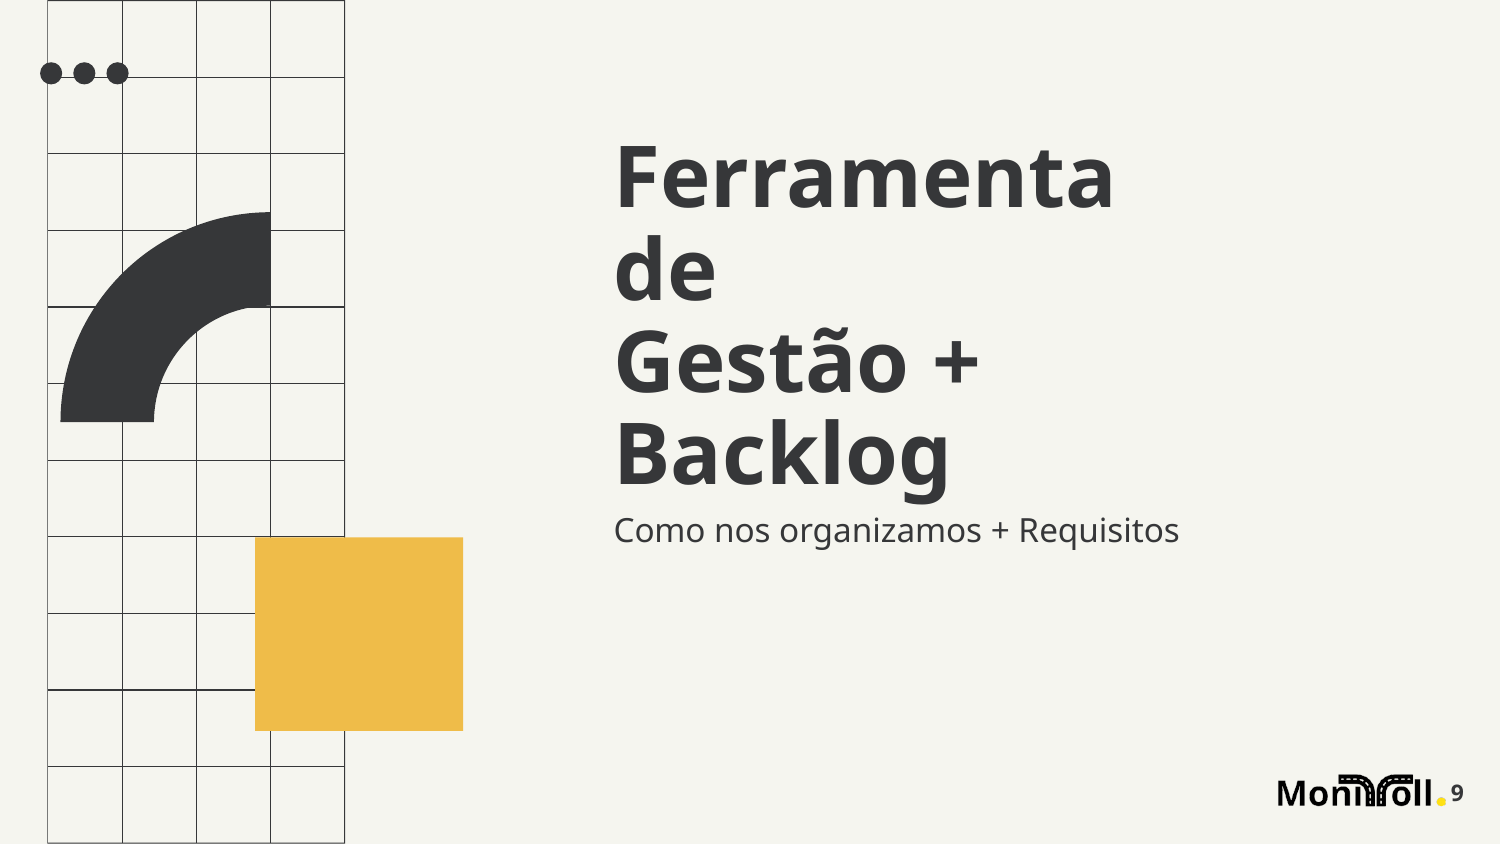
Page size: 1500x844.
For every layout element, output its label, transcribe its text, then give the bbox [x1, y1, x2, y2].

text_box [47, 0, 346, 844]
title Ferramenta de Gestão + Backlog [613, 271, 1218, 503]
picture [1251, 734, 1463, 844]
text_box [350, 537, 464, 731]
subtitle Como nos organizamos + Requisitos [613, 503, 1218, 548]
